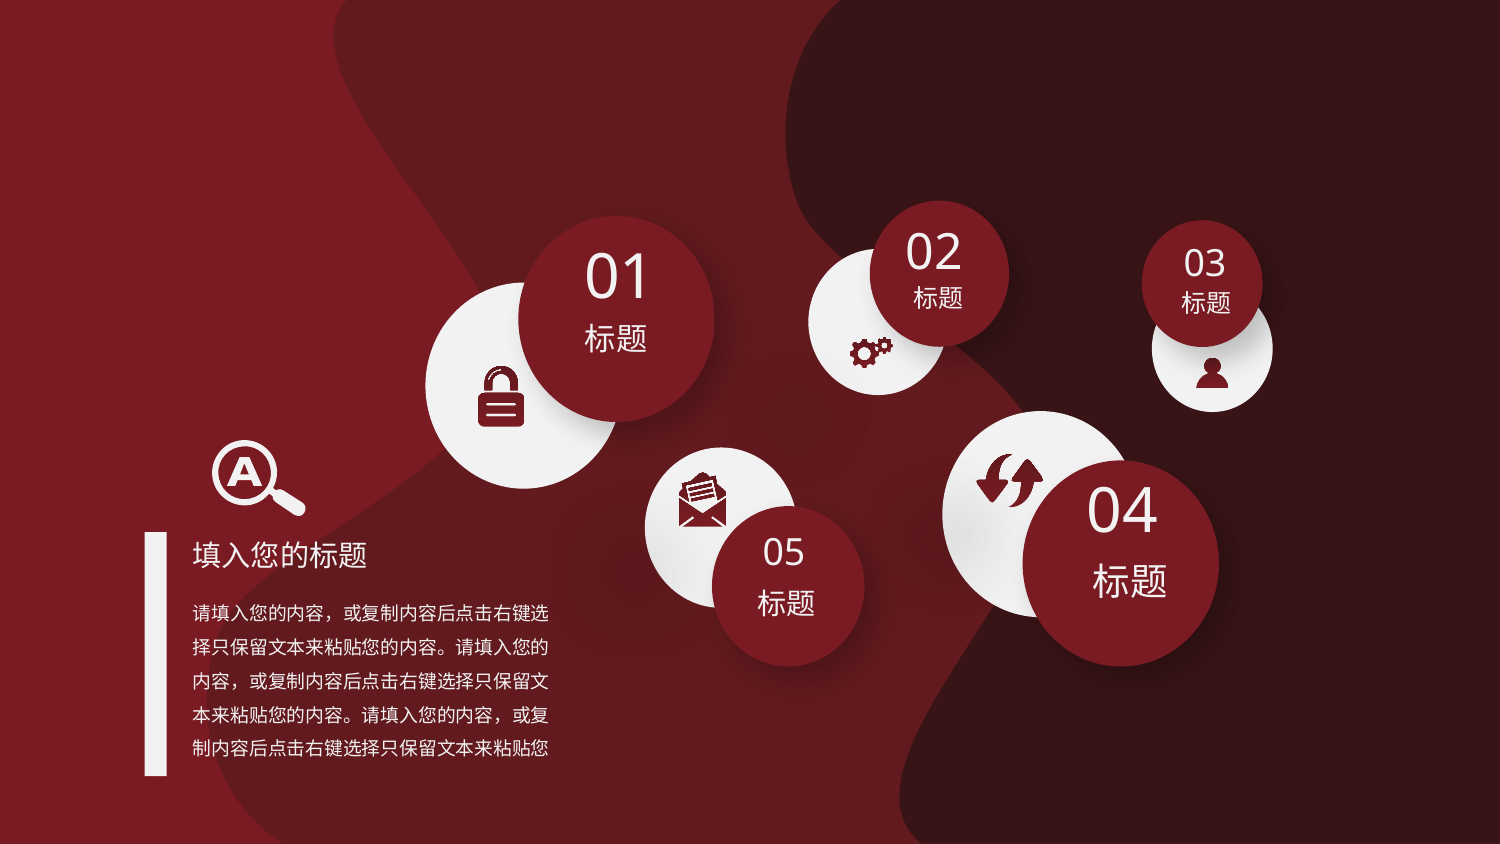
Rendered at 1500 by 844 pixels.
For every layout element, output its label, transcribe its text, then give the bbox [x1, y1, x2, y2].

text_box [144, 421, 538, 777]
text_box 请填入您的内容，或复制内容后点击右键选择只保留文本来粘贴您的内容。请填入您的内容，或复制内容后点击右键选择只保留文本来粘贴您的内容。请填入您的内容，或复制内容后点击右键选择只保留文本来粘贴您 [538, 585, 573, 766]
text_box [707, 506, 866, 667]
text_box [208, 436, 307, 517]
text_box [942, 411, 1139, 618]
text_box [425, 282, 518, 421]
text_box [518, 215, 715, 422]
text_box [1022, 460, 1219, 667]
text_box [538, 422, 622, 489]
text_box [644, 447, 798, 608]
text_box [1121, 220, 1270, 366]
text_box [869, 200, 1010, 347]
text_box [808, 248, 948, 396]
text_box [1151, 285, 1273, 413]
